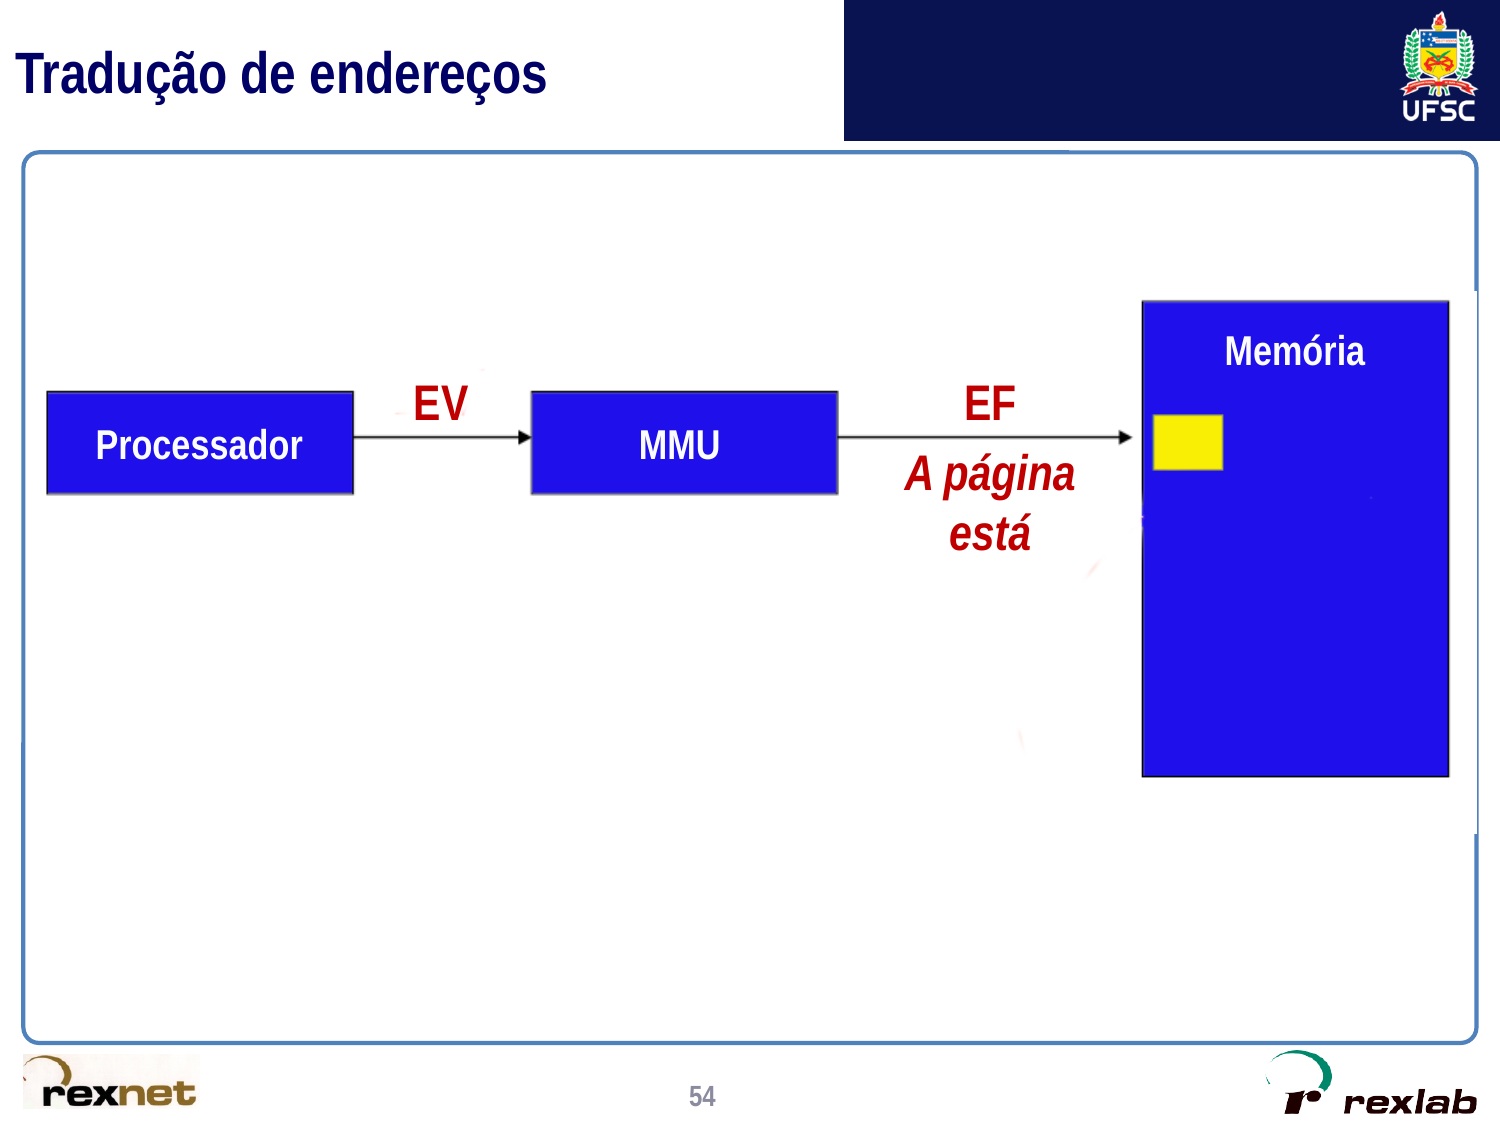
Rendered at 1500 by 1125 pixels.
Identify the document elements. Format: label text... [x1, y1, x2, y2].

picture [844, 0, 1500, 141]
picture [34, 291, 1477, 834]
title Tradução de endereços [0, 0, 844, 141]
slide_number 54 [527, 1065, 878, 1125]
picture [23, 1054, 200, 1109]
picture [1265, 1049, 1477, 1114]
